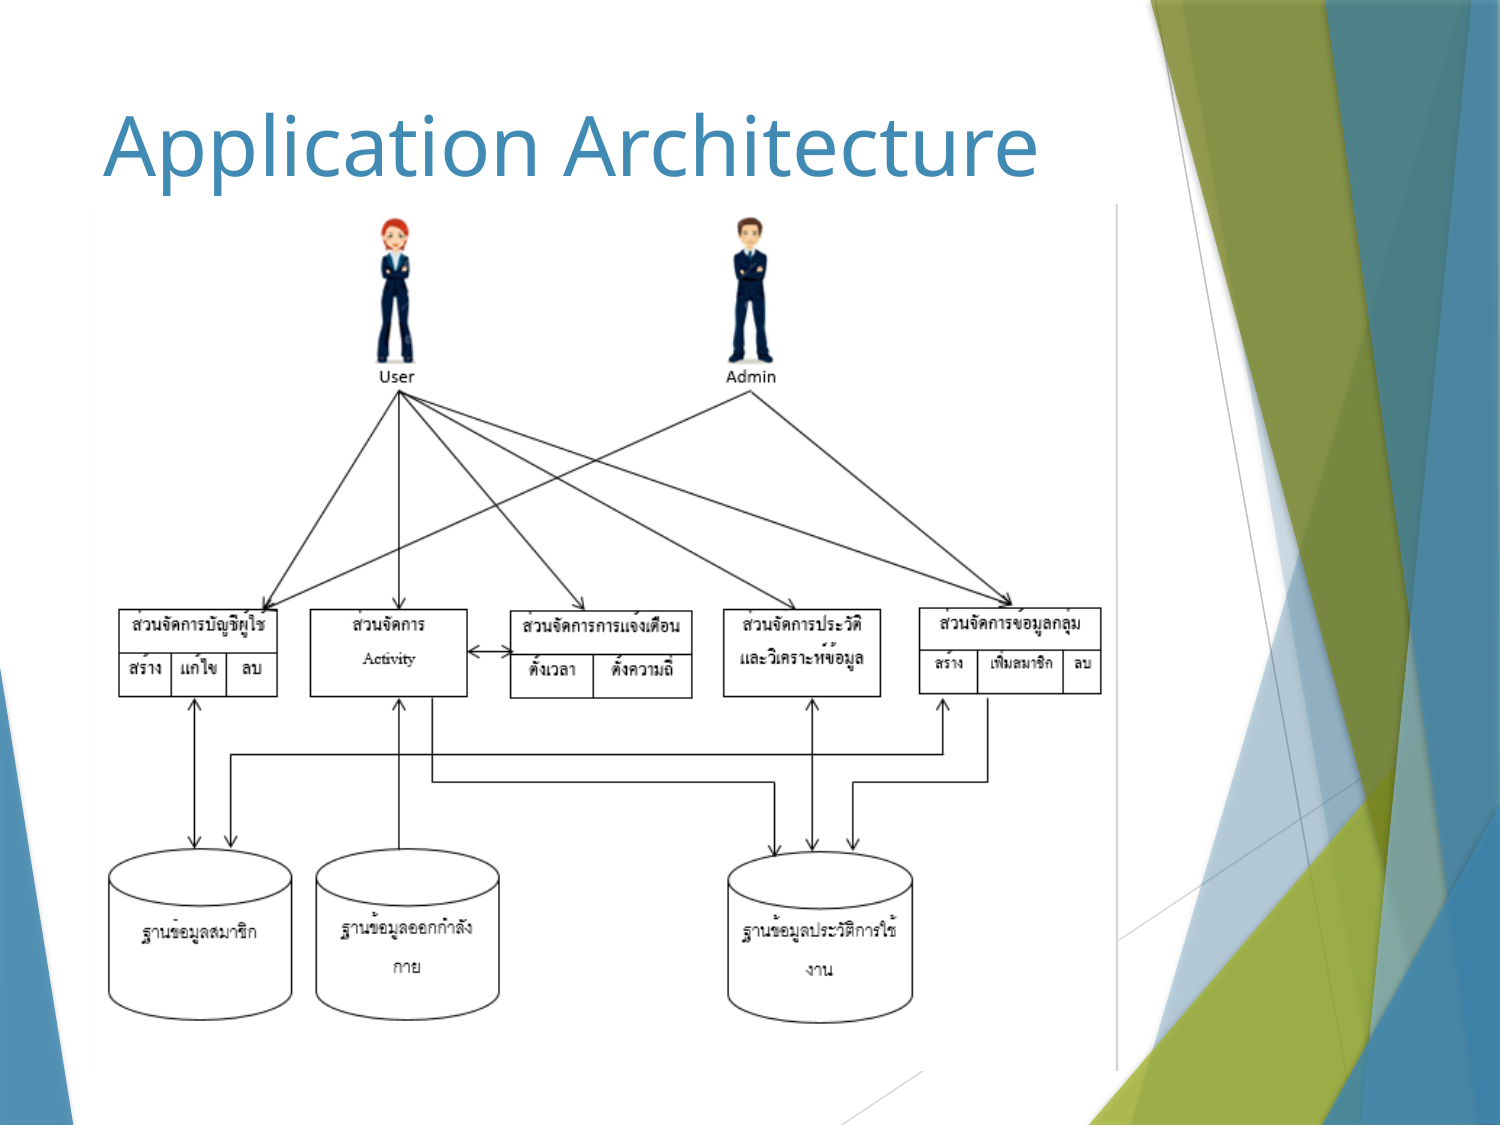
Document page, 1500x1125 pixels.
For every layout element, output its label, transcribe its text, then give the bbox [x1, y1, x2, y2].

picture [87, 203, 1120, 1071]
title Application Architecture [88, 85, 1130, 303]
